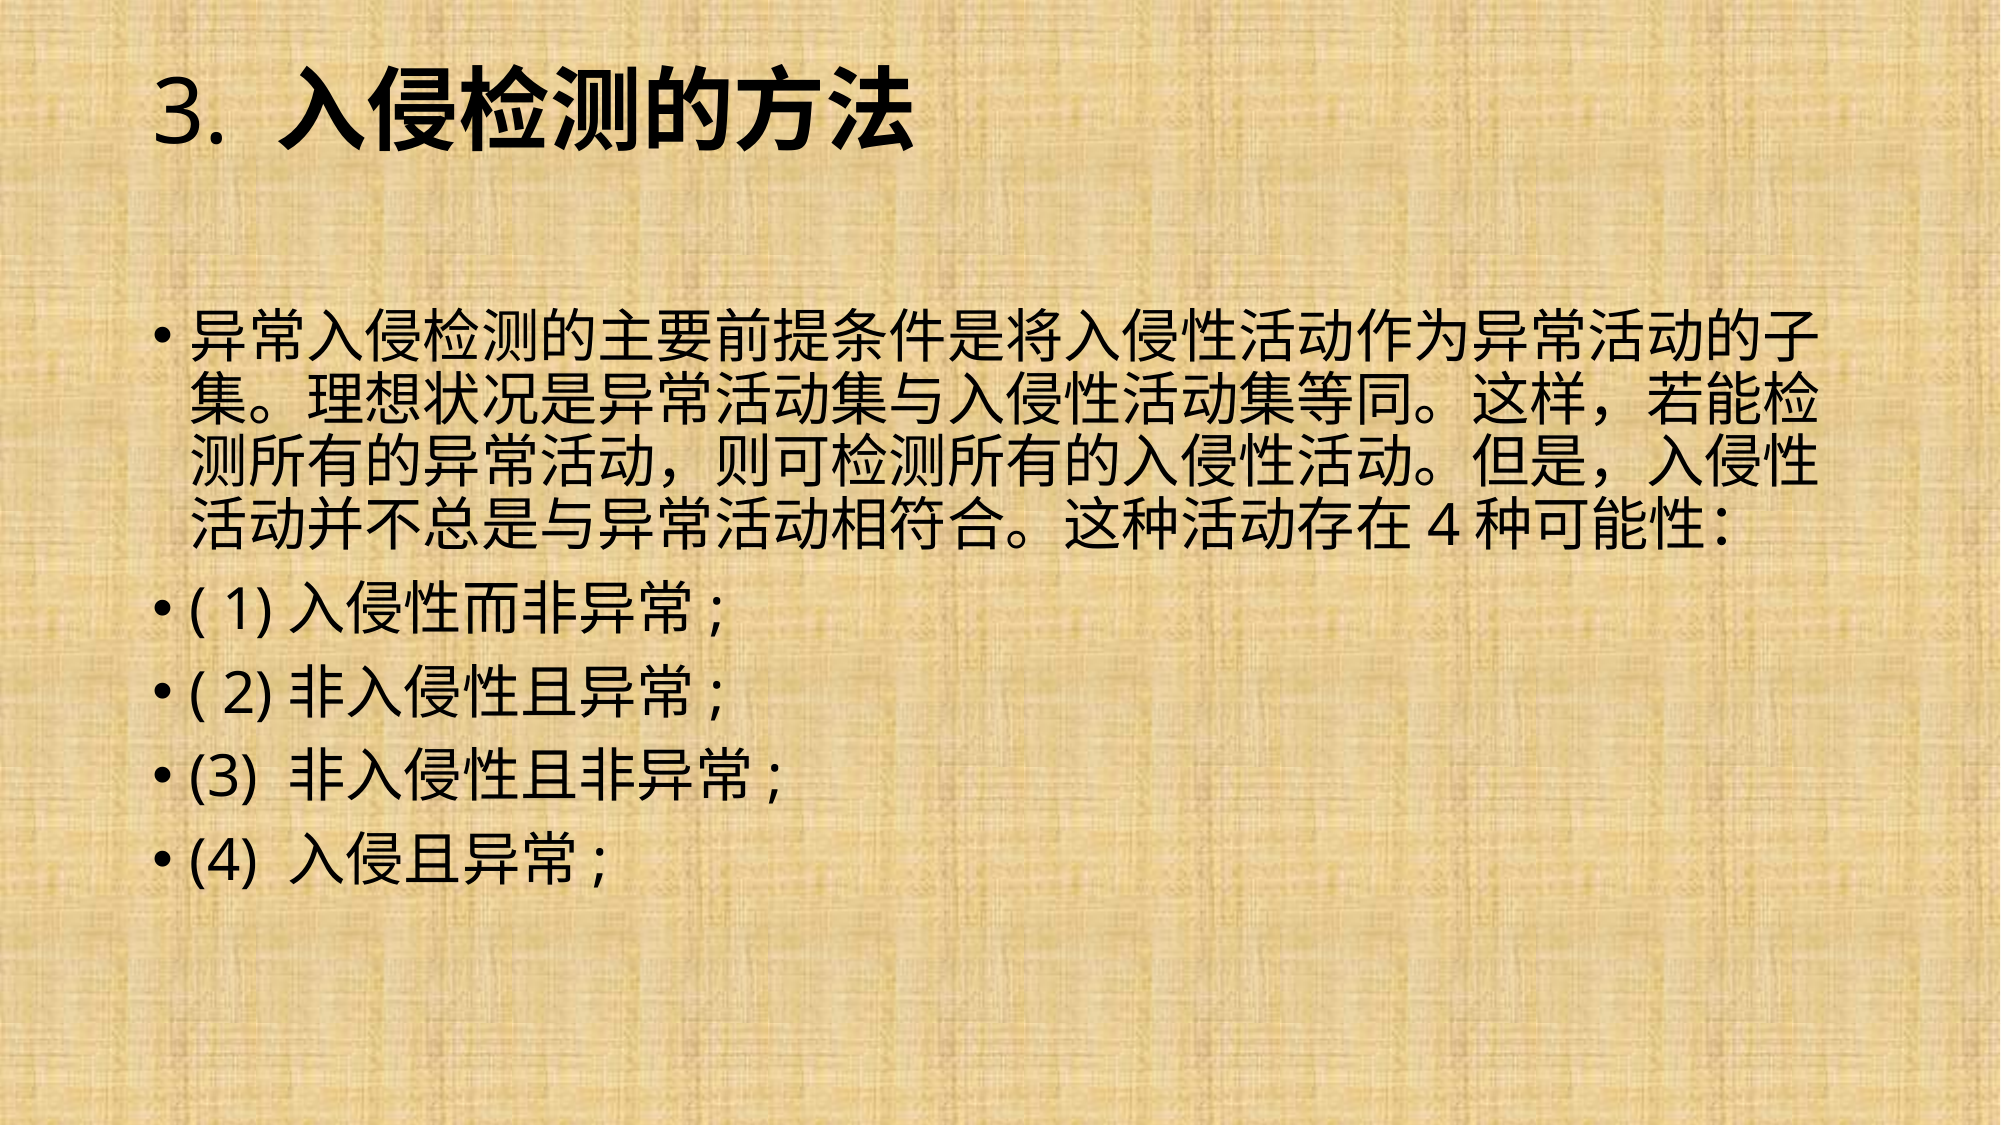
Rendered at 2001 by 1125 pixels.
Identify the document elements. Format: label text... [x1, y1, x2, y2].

picture [0, 0, 2001, 1125]
title 3. 入侵检测的方法 [137, 59, 1863, 278]
list 异常入侵检测的主要前提条件是将入侵性活动作为异常活动的子集。理想状况是异常活动集与入侵性活动集等同。这样，若能检测所有的异常活动，则可检测所有的入侵性活动。但是，入侵性活动并不总是与异常活动相符合。这种活动存在4种可能性： ( 1)入侵性而非异常; ( 2)非入侵性且异常; (3) 非入侵性且非异常; (4) 入侵且异常; [137, 299, 1863, 1014]
